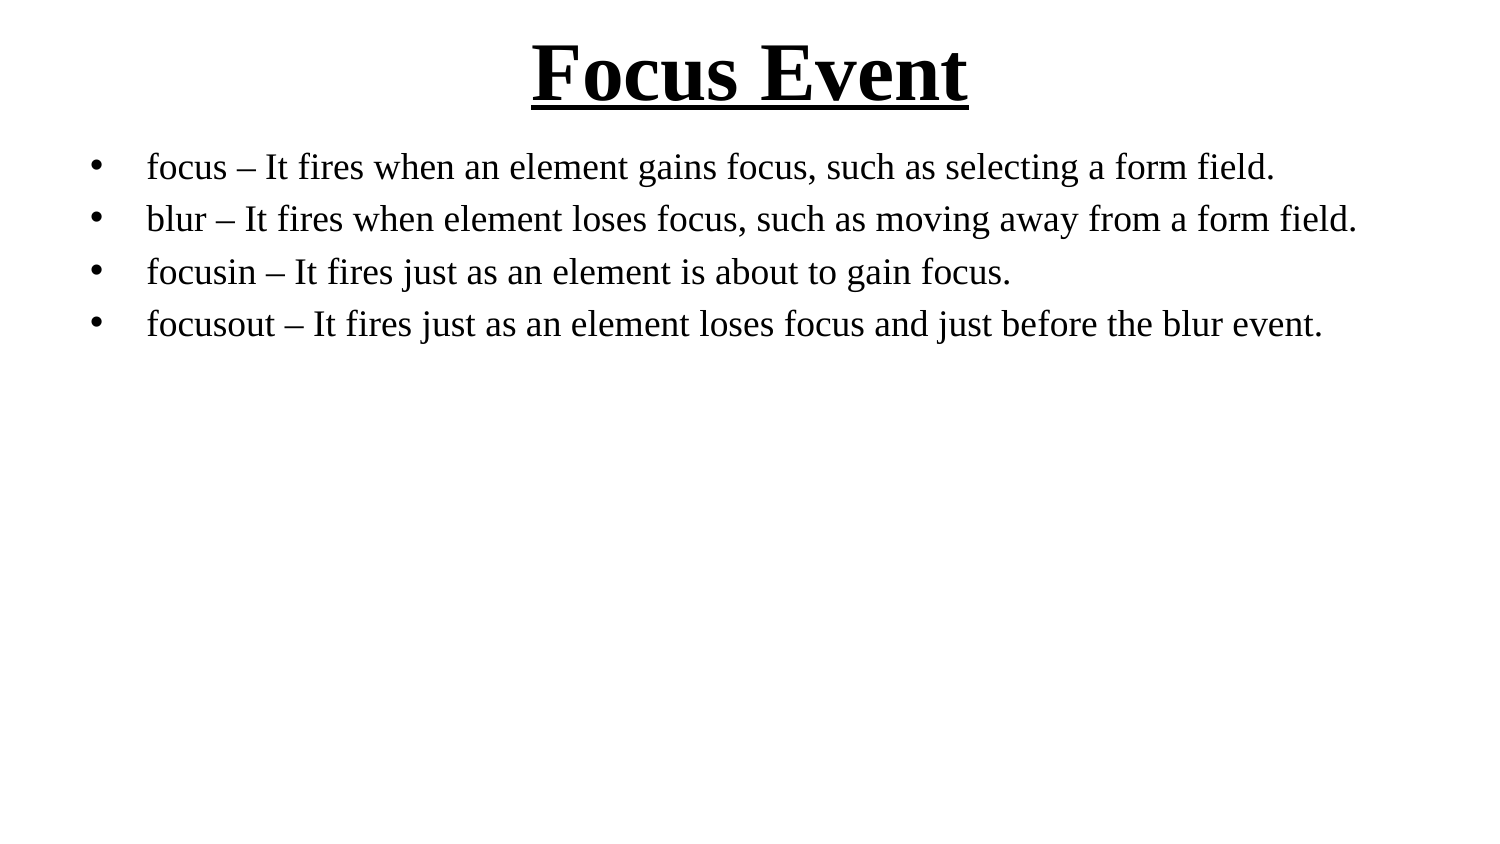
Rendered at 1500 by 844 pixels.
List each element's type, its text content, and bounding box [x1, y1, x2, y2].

list focus – It fires when an element gains focus, such as selecting a form field. blur – It fires when element loses focus, such as moving away from a form field. focusin – It fires just as an element is about to gain focus. focusout – It fires just as an element loses focus and just before the blur event. [75, 134, 1425, 797]
title Focus Event [75, 0, 1425, 134]
